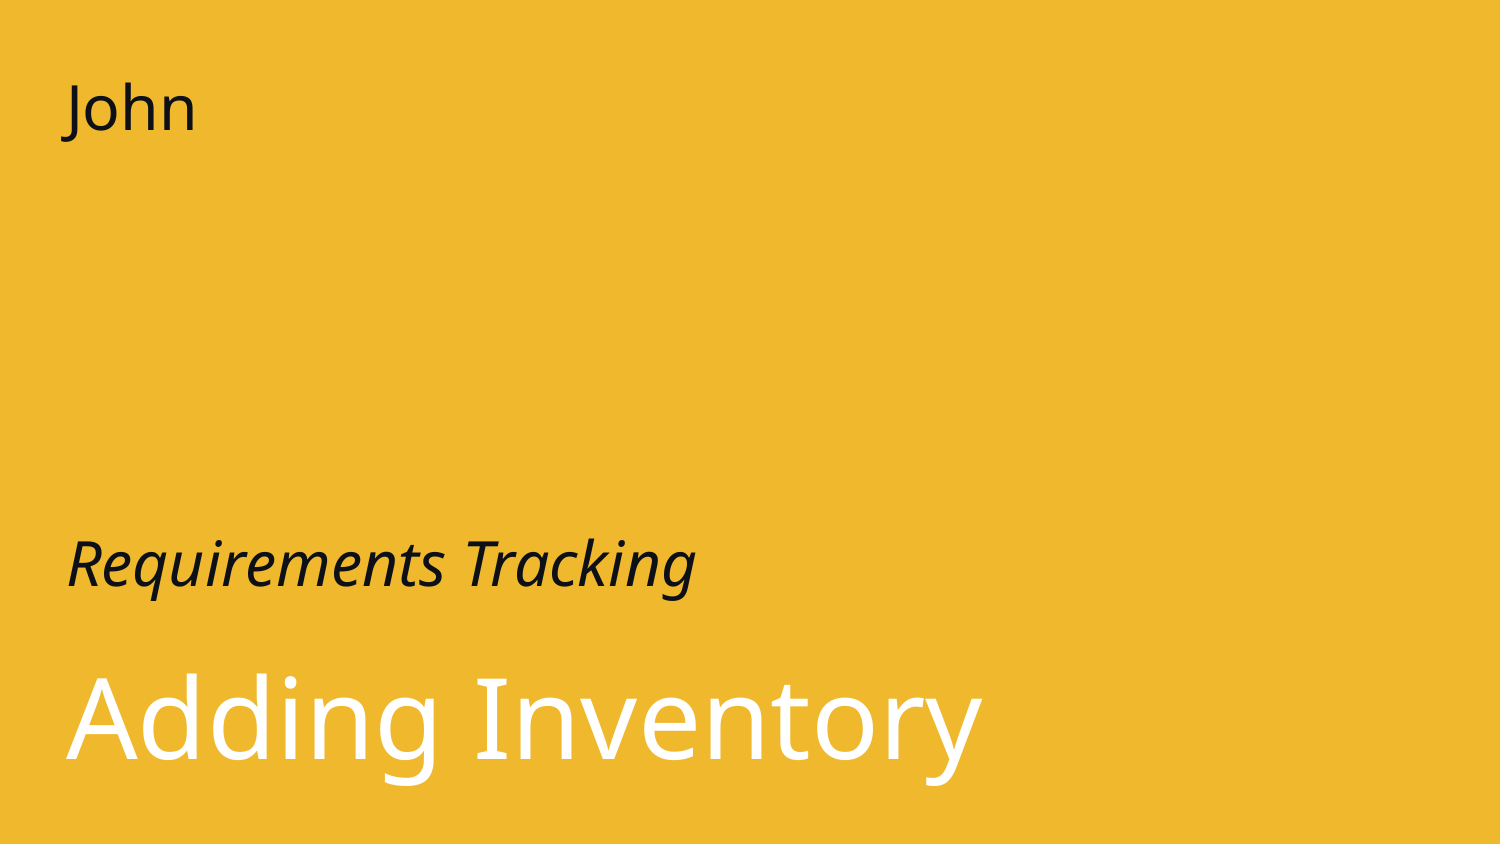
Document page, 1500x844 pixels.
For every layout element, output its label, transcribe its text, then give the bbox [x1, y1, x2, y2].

title John [51, 0, 1383, 165]
title Requirements Tracking [51, 218, 1383, 620]
title Adding Inventory [51, 620, 1383, 809]
